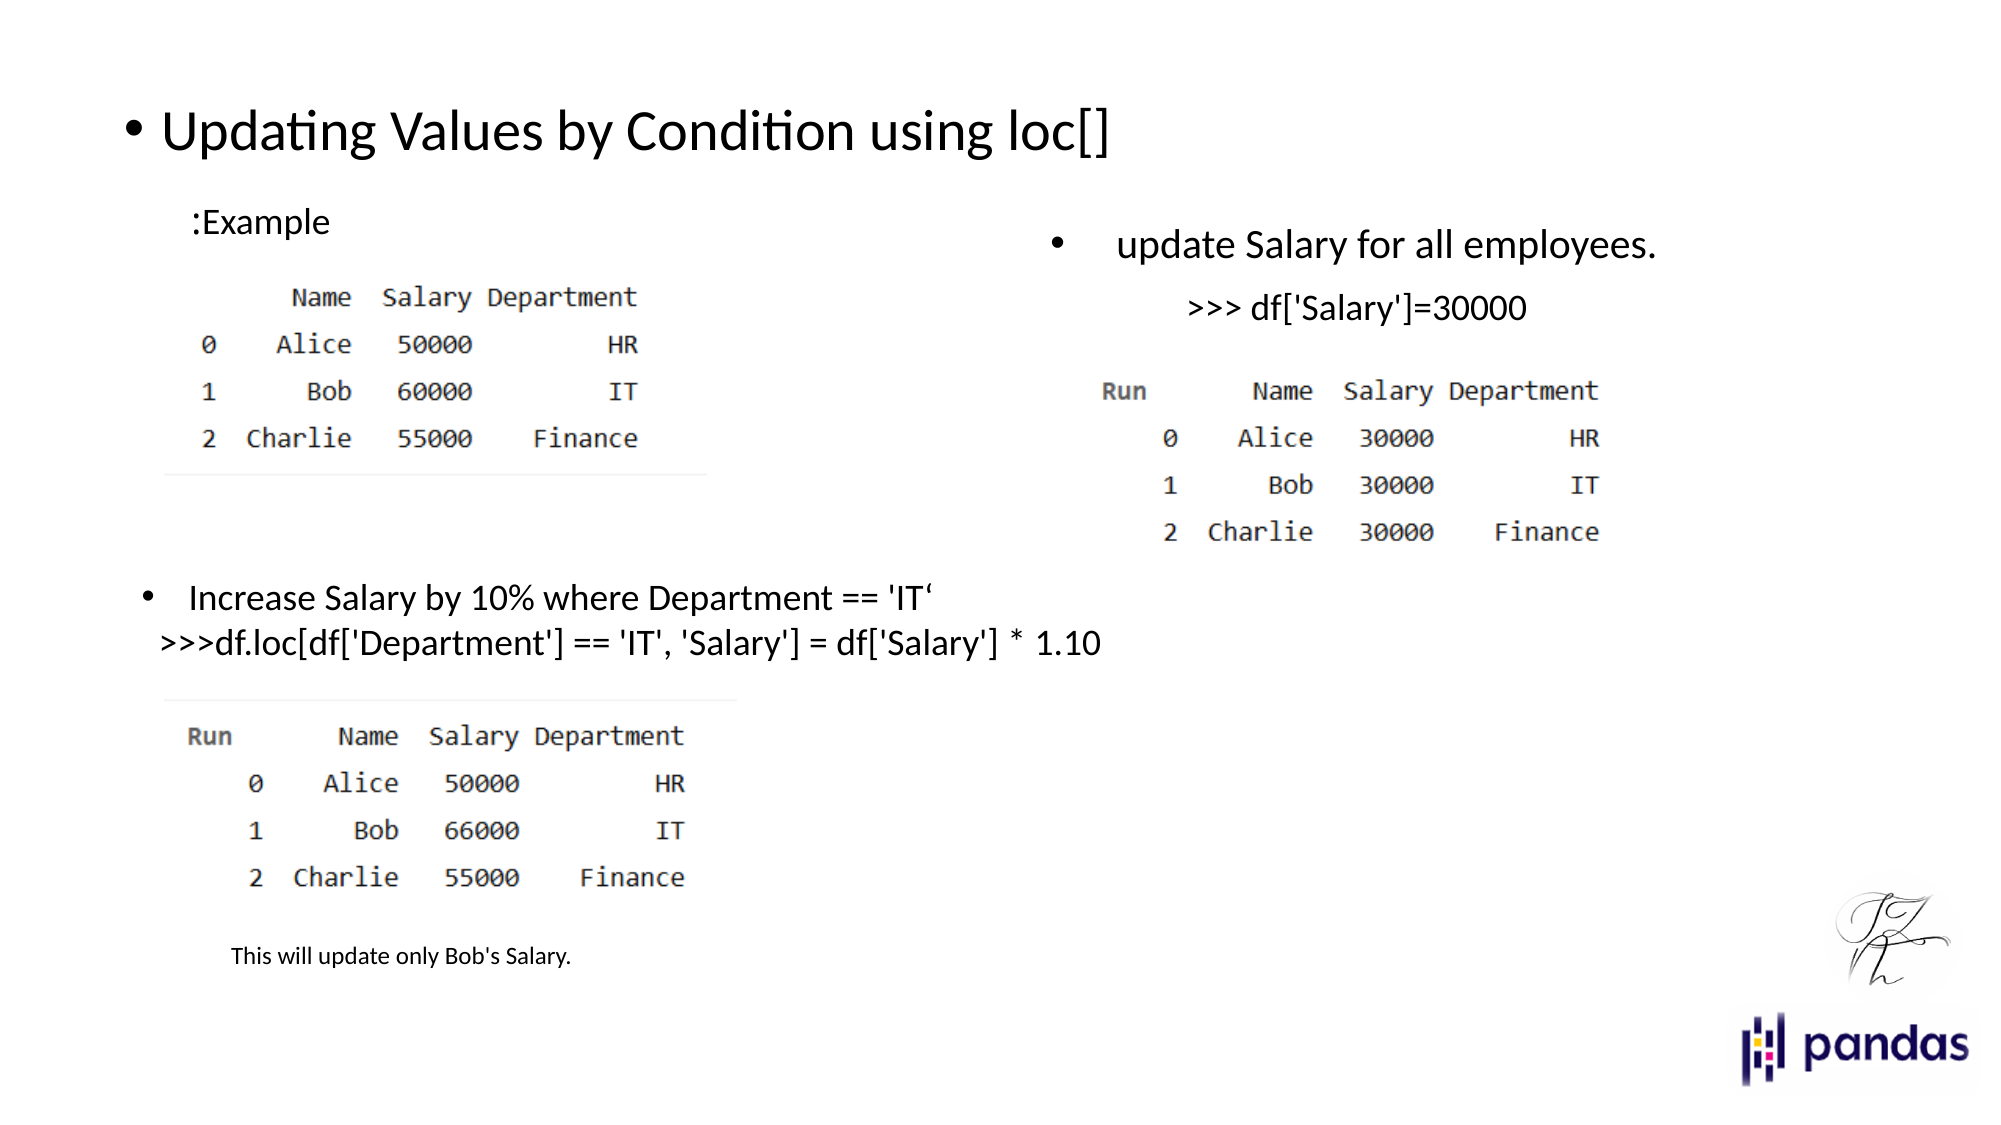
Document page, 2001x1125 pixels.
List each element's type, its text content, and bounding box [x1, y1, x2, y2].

picture [1853, 899, 1934, 980]
list Updating Values by Condition using loc[] [108, 92, 1834, 1033]
picture [1080, 364, 1628, 563]
text_box Example: [175, 189, 346, 250]
text_box update Salary for all employees. [1035, 209, 1718, 275]
picture [164, 695, 737, 907]
text_box Increase Salary by 10% where Department == 'IT‘ >>>df.loc[df['Department'] == 'IT', 'Salary'] = df['Salary'] * 1.10 [126, 565, 1170, 716]
text_box This will update only Bob's Salary. [210, 931, 661, 977]
text_box >>> df['Salary']=30000 [1171, 275, 1543, 335]
picture [164, 275, 707, 482]
picture [1721, 998, 1986, 1103]
